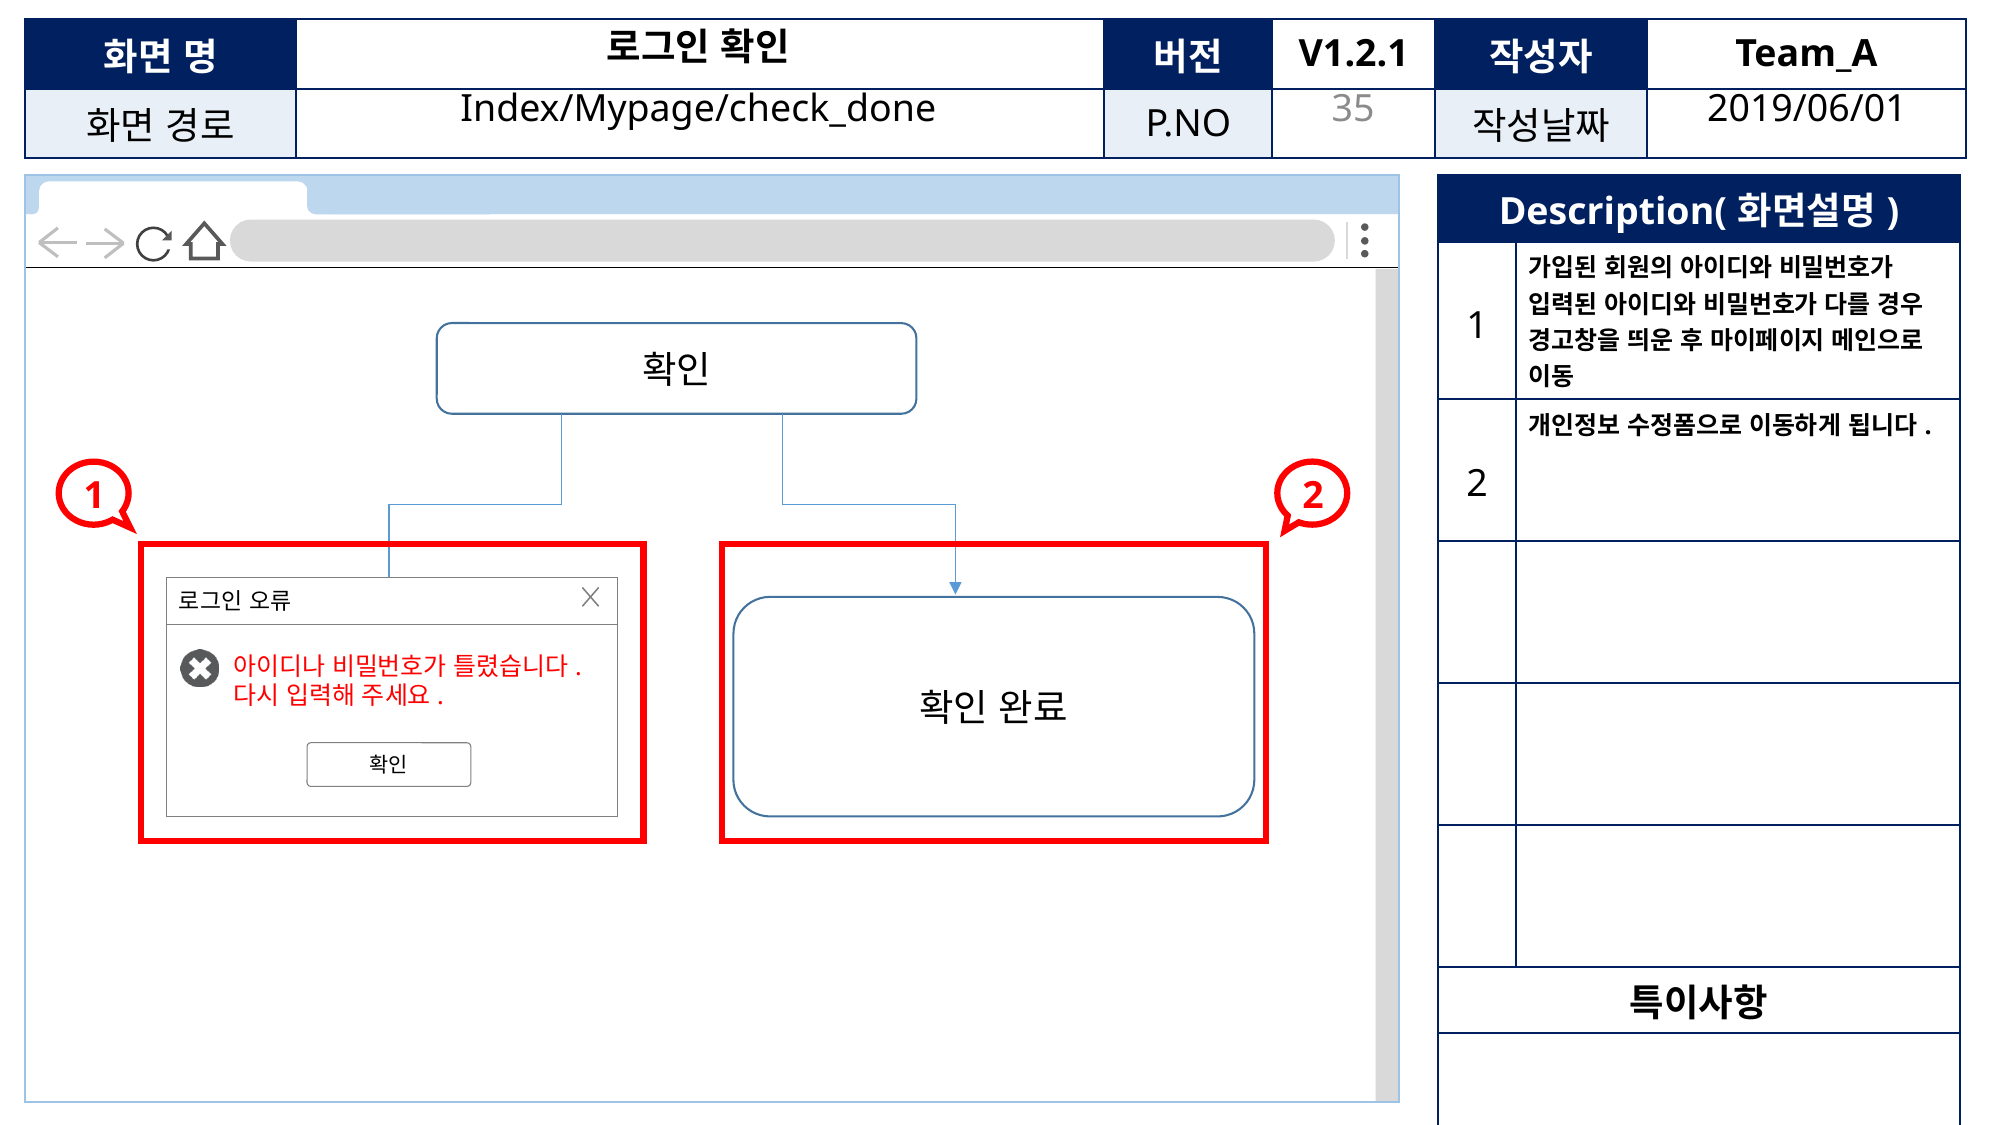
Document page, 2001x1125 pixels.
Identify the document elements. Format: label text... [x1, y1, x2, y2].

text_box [384, 417, 567, 577]
slide_number 34 [1272, 80, 1435, 138]
table_cell 1 [1439, 243, 1515, 398]
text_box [166, 577, 618, 849]
table_cell [1439, 1034, 1959, 1125]
table_cell 2 [1439, 400, 1515, 540]
text_box 확인 [435, 321, 918, 415]
table_cell 특이사항 [1439, 968, 1959, 1032]
picture [180, 649, 219, 687]
table_header Description(화면설명) [1439, 176, 1959, 241]
text_box [721, 543, 1267, 842]
list 로그인 확인 [295, 20, 1102, 77]
list Index/Mypage/check_done [295, 81, 1102, 138]
text_box 1 [57, 460, 133, 530]
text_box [778, 417, 960, 591]
text_box [567, 543, 644, 842]
table_cell [1517, 826, 1959, 966]
table_cell 가입된 회원의 아이디와 비밀번호가 입력된 아이디와 비밀번호가 다를 경우 경고창을 띄운 후 마이페이지 메인으로 이동 [1517, 243, 1959, 398]
text_box 2 [1276, 460, 1349, 534]
table_cell [1517, 684, 1959, 824]
table_cell [1439, 826, 1515, 966]
table_cell [1517, 542, 1959, 682]
table_cell [1439, 542, 1515, 682]
table_cell 개인정보 수정폼으로 이동하게 됩니다. [1517, 400, 1959, 540]
table_cell [1439, 684, 1515, 824]
text_box [140, 543, 384, 842]
list 2019/06/01 [1648, 81, 1966, 138]
